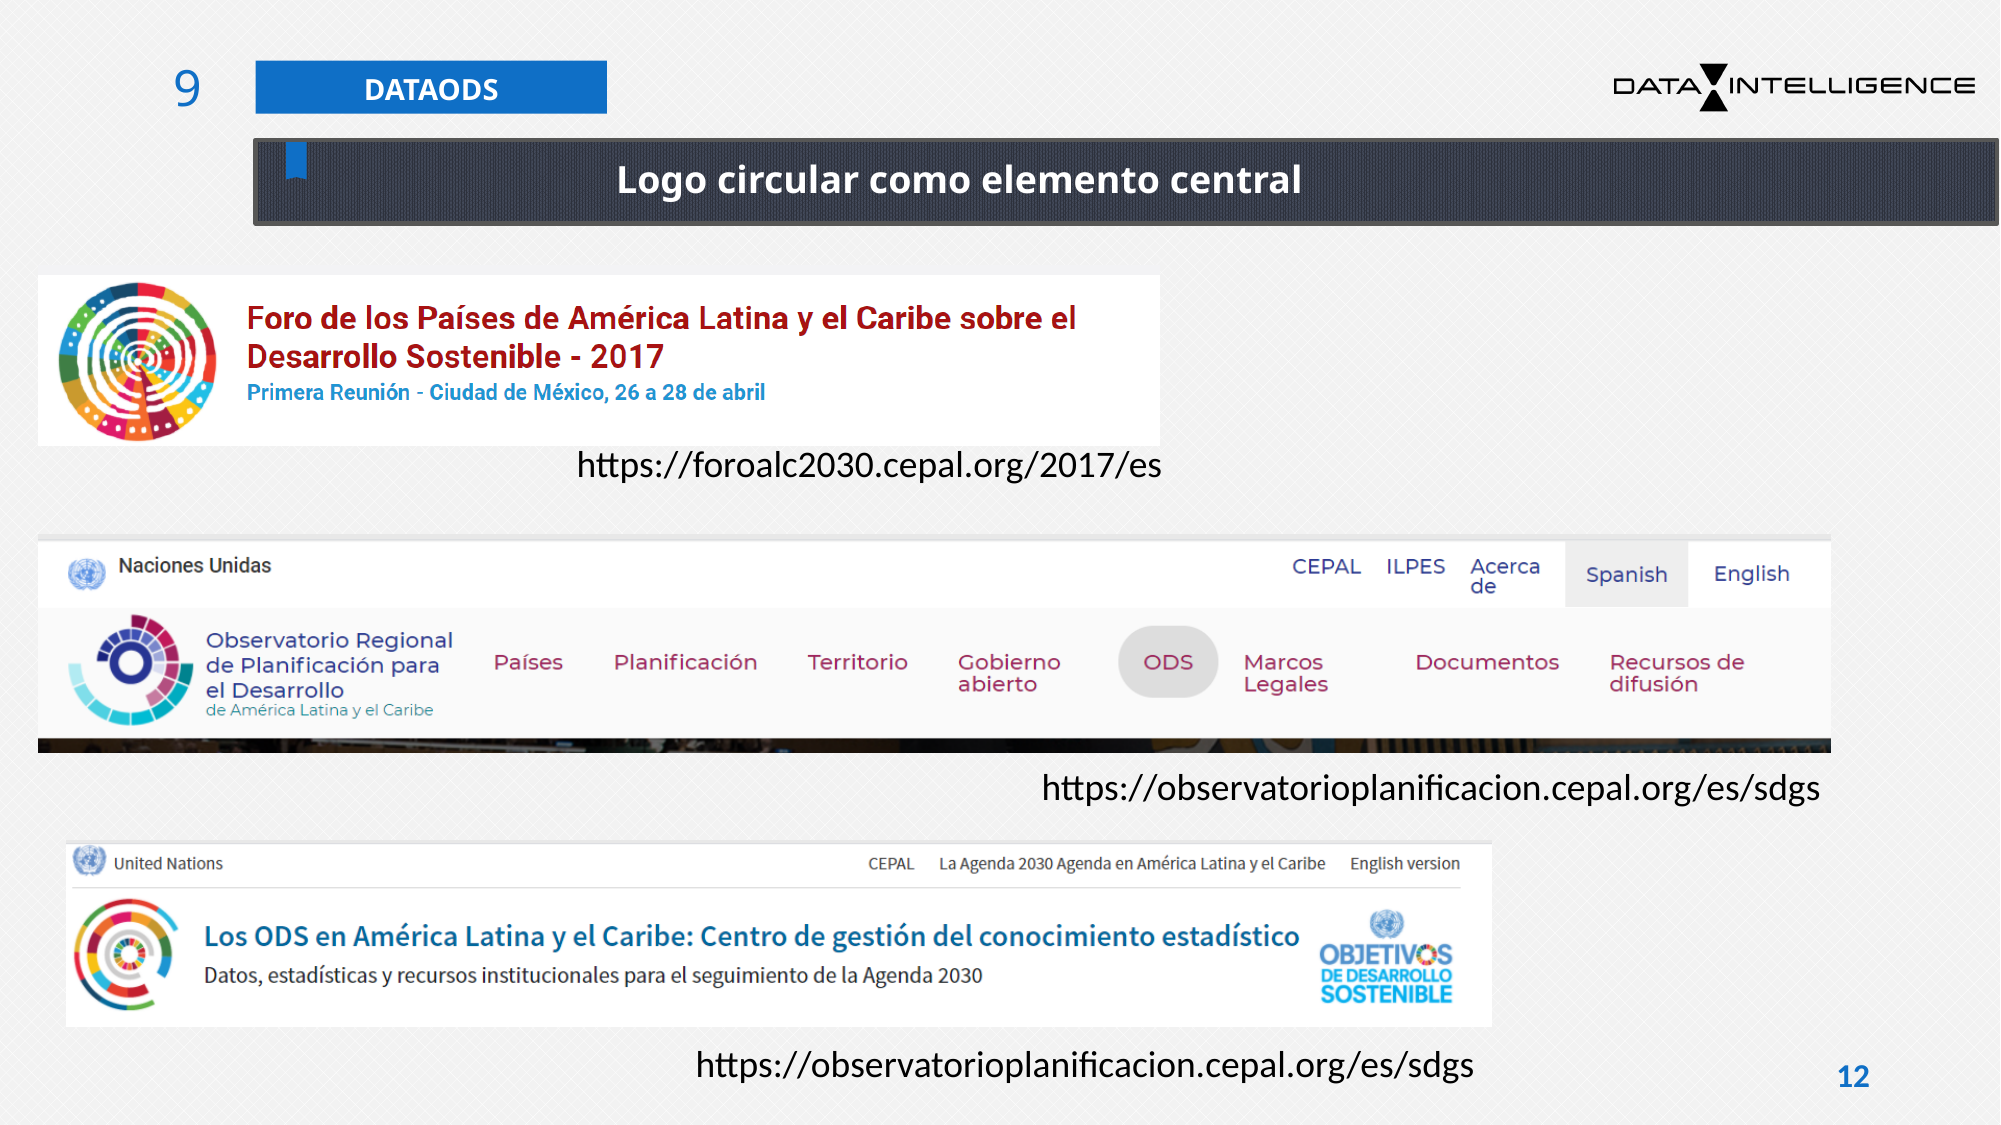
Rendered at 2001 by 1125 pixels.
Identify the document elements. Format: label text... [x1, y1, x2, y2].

text_box Logo circular como elemento central [337, 140, 1583, 224]
picture [66, 840, 1492, 1027]
picture [37, 265, 1160, 446]
picture [1590, 42, 1999, 131]
text_box https://observatorioplanificacion.cepal.org/es/sdgs [680, 1032, 1681, 1093]
text_box 9 [117, 48, 217, 124]
text_box DATAODS [255, 60, 607, 114]
text_box https://foroalc2030.cepal.org/2017/es [561, 432, 1604, 493]
text_box [286, 142, 307, 180]
text_box [255, 139, 1998, 224]
picture [37, 533, 1831, 753]
text_box https://observatorioplanificacion.cepal.org/es/sdgs [1026, 756, 2000, 816]
text_box 12 [1807, 1050, 1899, 1100]
